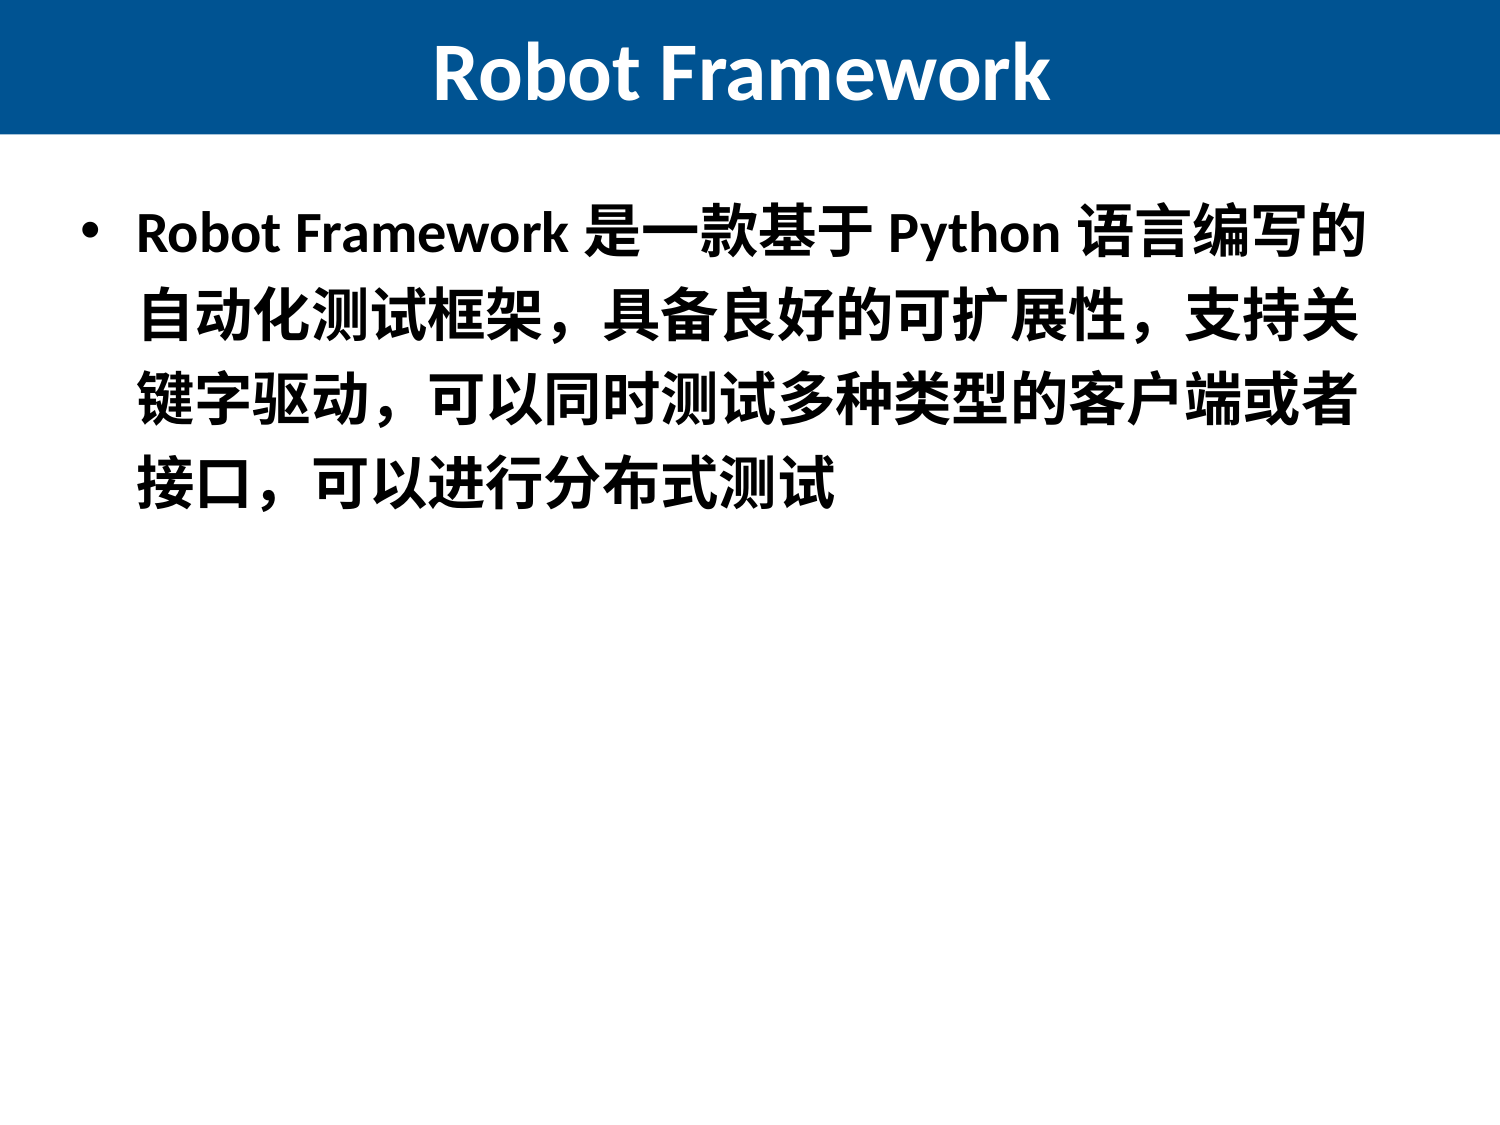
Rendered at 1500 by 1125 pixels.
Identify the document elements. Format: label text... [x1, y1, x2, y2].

list Robot Framework是一款基于Python语言编写的自动化测试框架，具备良好的可扩展性，支持关键字驱动，可以同时测试多种类型的客户端或者接口，可以进行分布式测试 [64, 172, 1415, 916]
title Robot Framework [2, 0, 1483, 135]
